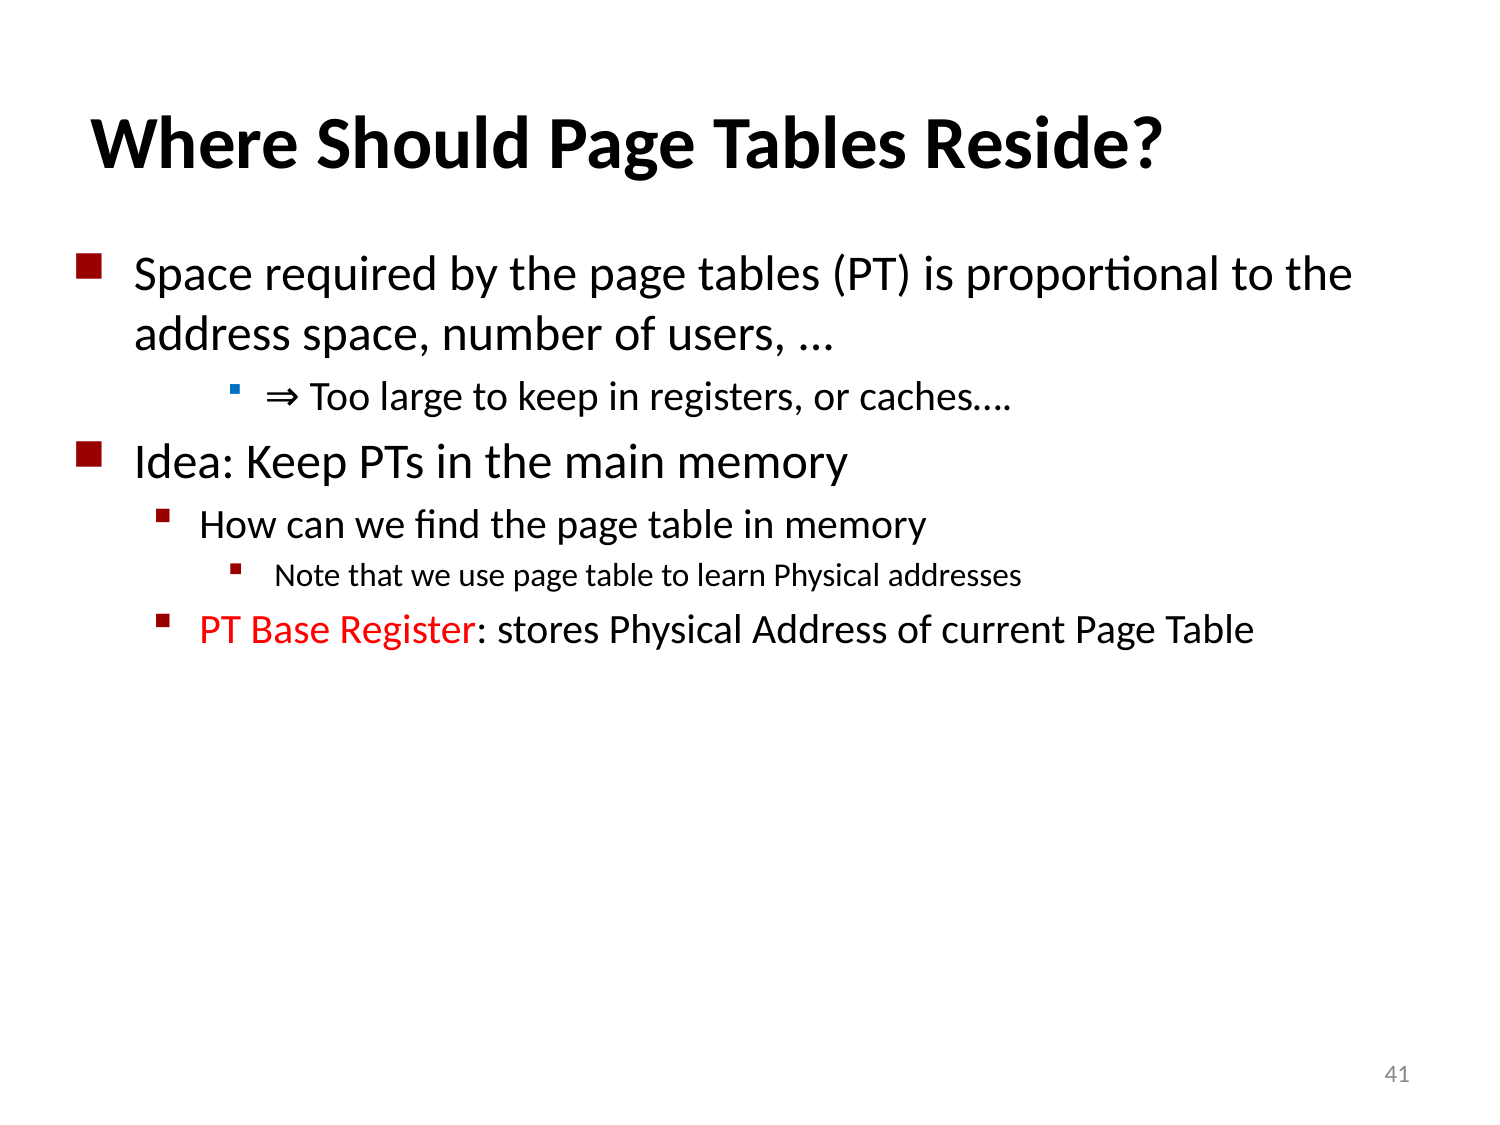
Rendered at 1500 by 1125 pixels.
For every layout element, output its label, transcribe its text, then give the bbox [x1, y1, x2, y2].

slide_number 41 [1074, 1042, 1425, 1103]
title Where Should Page Tables Reside? [75, 45, 1425, 232]
list Space required by the page tables (PT) is proportional to the address space, number of users, ... ⇒ Too large to keep in registers, or caches…. Idea: Keep PTs in the main memory How can we find the page table in memory Note that we use page table to learn Physical addresses PT Base Register: stores Physical Address of current Page Table [62, 232, 1438, 1043]
